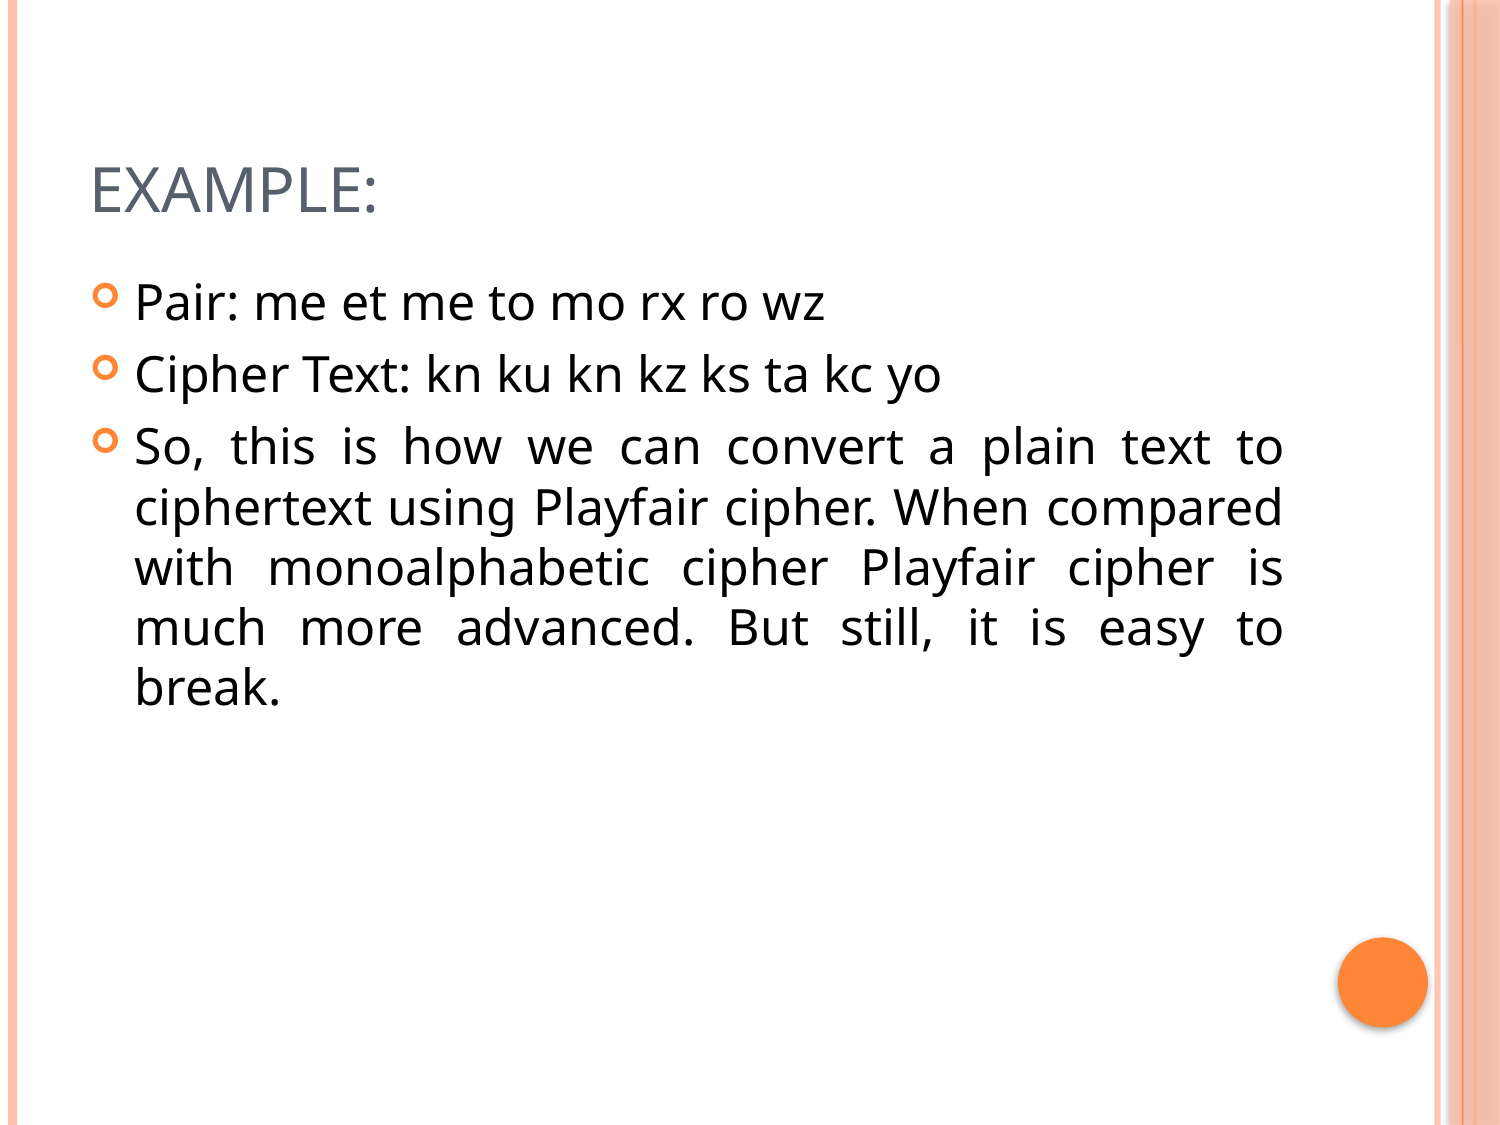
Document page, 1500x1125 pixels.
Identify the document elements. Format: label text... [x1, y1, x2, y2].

list Pair: me et me to mo rx ro wz Cipher Text: kn ku kn kz ks ta kc yo So, this is how we can convert a plain text to ciphertext using Playfair cipher. When compared with monoalphabetic cipher Playfair cipher is much more advanced. But still, it is easy to break. [75, 262, 1300, 1062]
title Example: [75, 45, 1300, 233]
